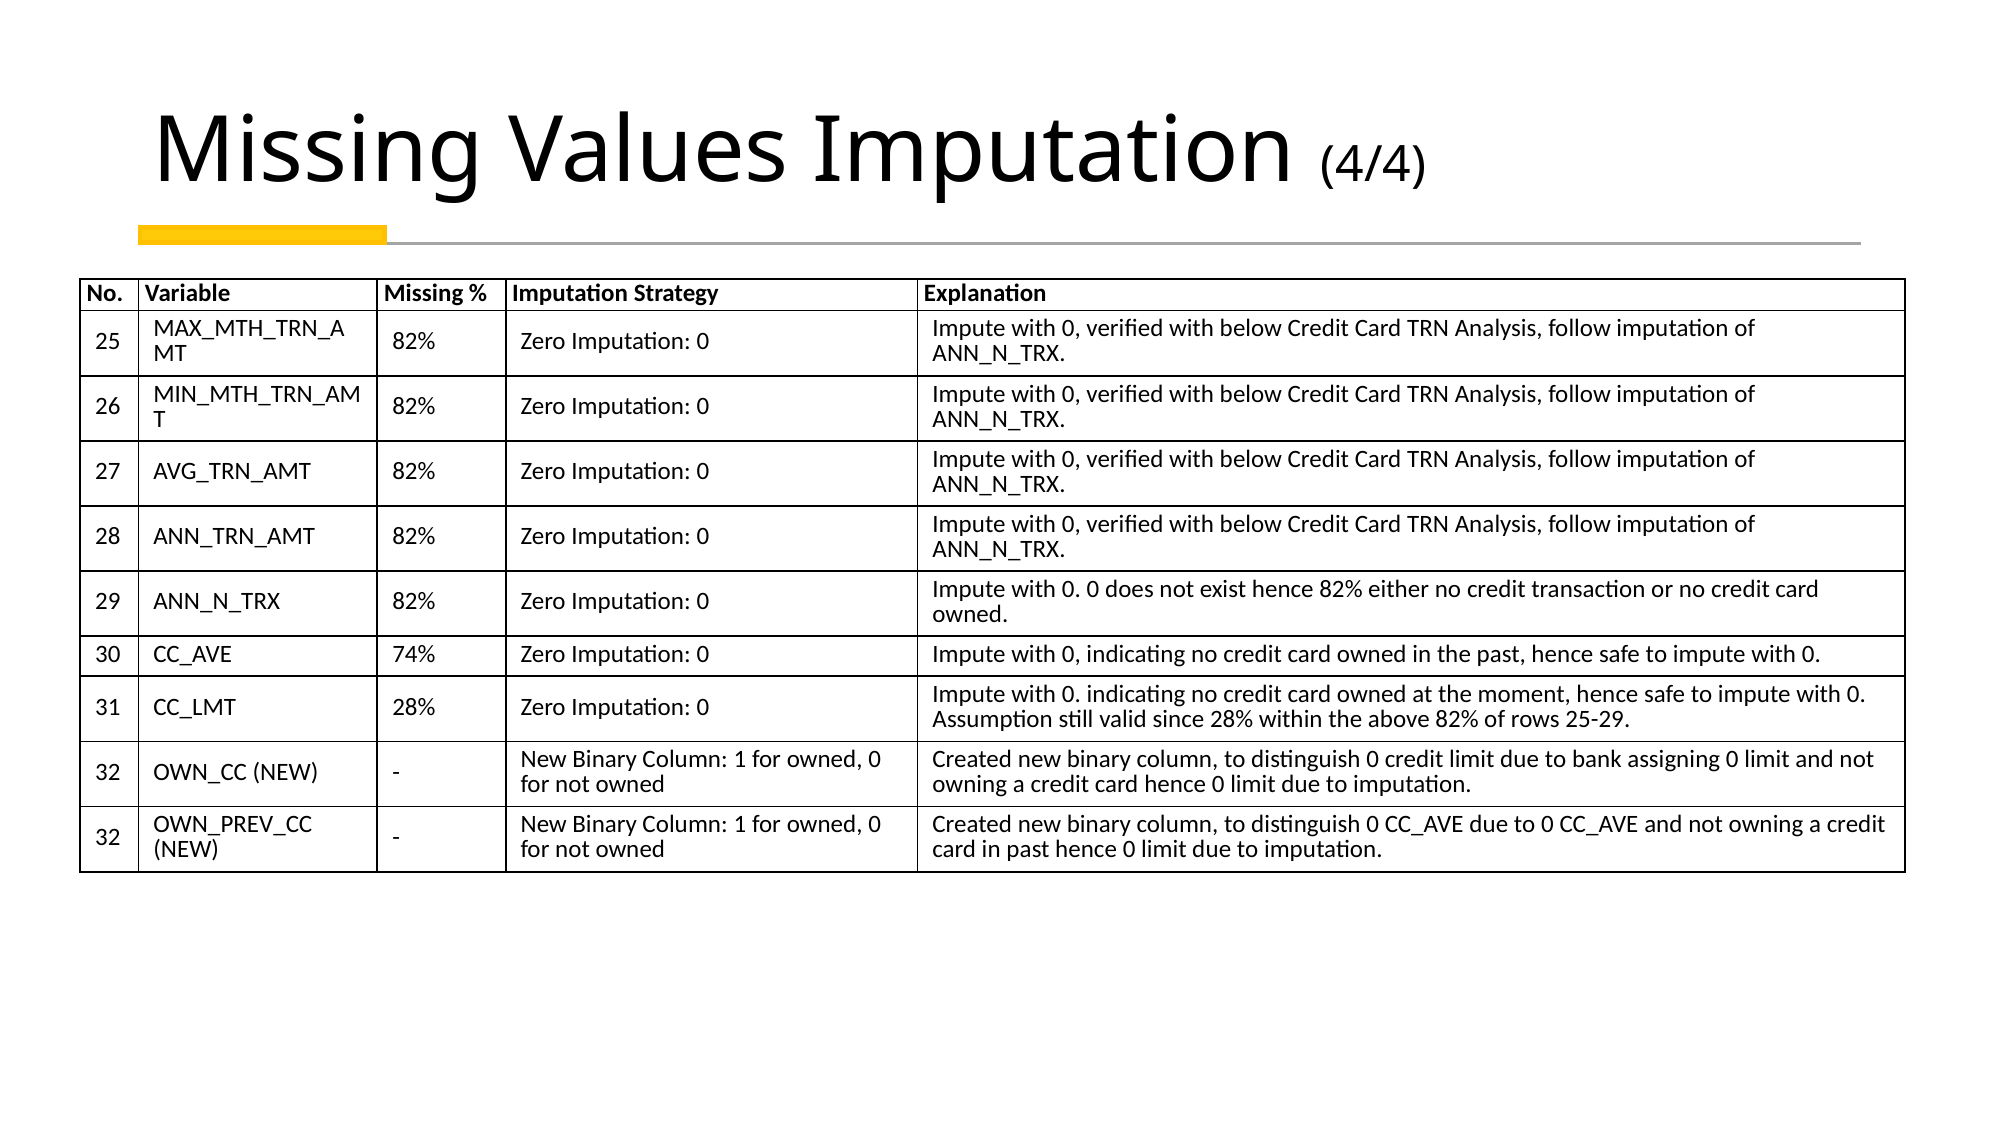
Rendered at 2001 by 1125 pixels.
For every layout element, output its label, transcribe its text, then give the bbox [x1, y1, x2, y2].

table_cell AVG_TRN_AMT [139, 442, 376, 505]
table_cell 28 [81, 507, 138, 570]
table_cell Impute with 0. indicating no credit card owned at the moment, hence safe to impute with 0. Assumption still valid since 28% within the above 82% of rows 25-29. [918, 677, 1904, 741]
table_cell - [378, 807, 505, 871]
table_cell Zero Imputation: 0 [507, 311, 917, 375]
table_cell Created new binary column, to distinguish 0 CC_AVE due to 0 CC_AVE and not owning a credit card in past hence 0 limit due to imputation. [918, 807, 1904, 871]
table_cell New Binary Column: 1 for owned, 0 for not owned [507, 742, 917, 806]
table_cell 27 [81, 442, 138, 505]
table_cell 28% [378, 677, 505, 741]
table_cell ANN_TRN_AMT [139, 507, 376, 570]
table_cell Impute with 0, verified with below Credit Card TRN Analysis, follow imputation of ANN_N_TRX. [918, 442, 1904, 505]
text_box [140, 227, 1862, 244]
table_cell 82% [378, 572, 505, 635]
table_cell 82% [378, 377, 505, 440]
table_cell New Binary Column: 1 for owned, 0 for not owned [507, 807, 917, 871]
table_cell 30 [81, 637, 138, 675]
table_header Imputation Strategy [507, 280, 917, 310]
table_cell 25 [81, 311, 138, 375]
table_cell 82% [378, 442, 505, 505]
table_cell Impute with 0, verified with below Credit Card TRN Analysis, follow imputation of ANN_N_TRX. [918, 311, 1904, 375]
table_cell 26 [81, 377, 138, 440]
table_cell 32 [81, 807, 138, 871]
table_cell Impute with 0. 0 does not exist hence 82% either no credit transaction or no credit card owned. [918, 572, 1904, 635]
table_cell Created new binary column, to distinguish 0 credit limit due to bank assigning 0 limit and not owning a credit card hence 0 limit due to imputation. [918, 742, 1904, 806]
table_cell Impute with 0, verified with below Credit Card TRN Analysis, follow imputation of ANN_N_TRX. [918, 507, 1904, 570]
table_cell OWN_CC (NEW) [139, 742, 376, 806]
table_cell Zero Imputation: 0 [507, 637, 917, 675]
table_cell Zero Imputation: 0 [507, 677, 917, 741]
table_cell MAX_MTH_TRN_AMT [139, 311, 376, 375]
table_cell 32 [81, 742, 138, 806]
table_header Missing % [378, 280, 505, 310]
table_cell ANN_N_TRX [139, 572, 376, 635]
table_cell Zero Imputation: 0 [507, 507, 917, 570]
table_header No. [81, 280, 138, 310]
table_cell OWN_PREV_CC (NEW) [139, 807, 376, 871]
table_cell 29 [81, 572, 138, 635]
table_cell Zero Imputation: 0 [507, 442, 917, 505]
table_header Variable [139, 280, 376, 310]
table_cell 31 [81, 677, 138, 741]
table_cell MIN_MTH_TRN_AMT [139, 377, 376, 440]
table_cell Zero Imputation: 0 [507, 572, 917, 635]
table_cell 82% [378, 507, 505, 570]
title Missing Values Imputation (4/4) [138, 41, 1862, 209]
table_cell 82% [378, 311, 505, 375]
table_cell Impute with 0, indicating no credit card owned in the past, hence safe to impute with 0. [918, 637, 1904, 675]
table_cell 74% [378, 637, 505, 675]
table_cell - [378, 742, 505, 806]
table_cell Impute with 0, verified with below Credit Card TRN Analysis, follow imputation of ANN_N_TRX. [918, 377, 1904, 440]
table_cell Zero Imputation: 0 [507, 377, 917, 440]
table_header Explanation [918, 280, 1904, 310]
table_cell CC_AVE [139, 637, 376, 675]
table_cell CC_LMT [139, 677, 376, 741]
